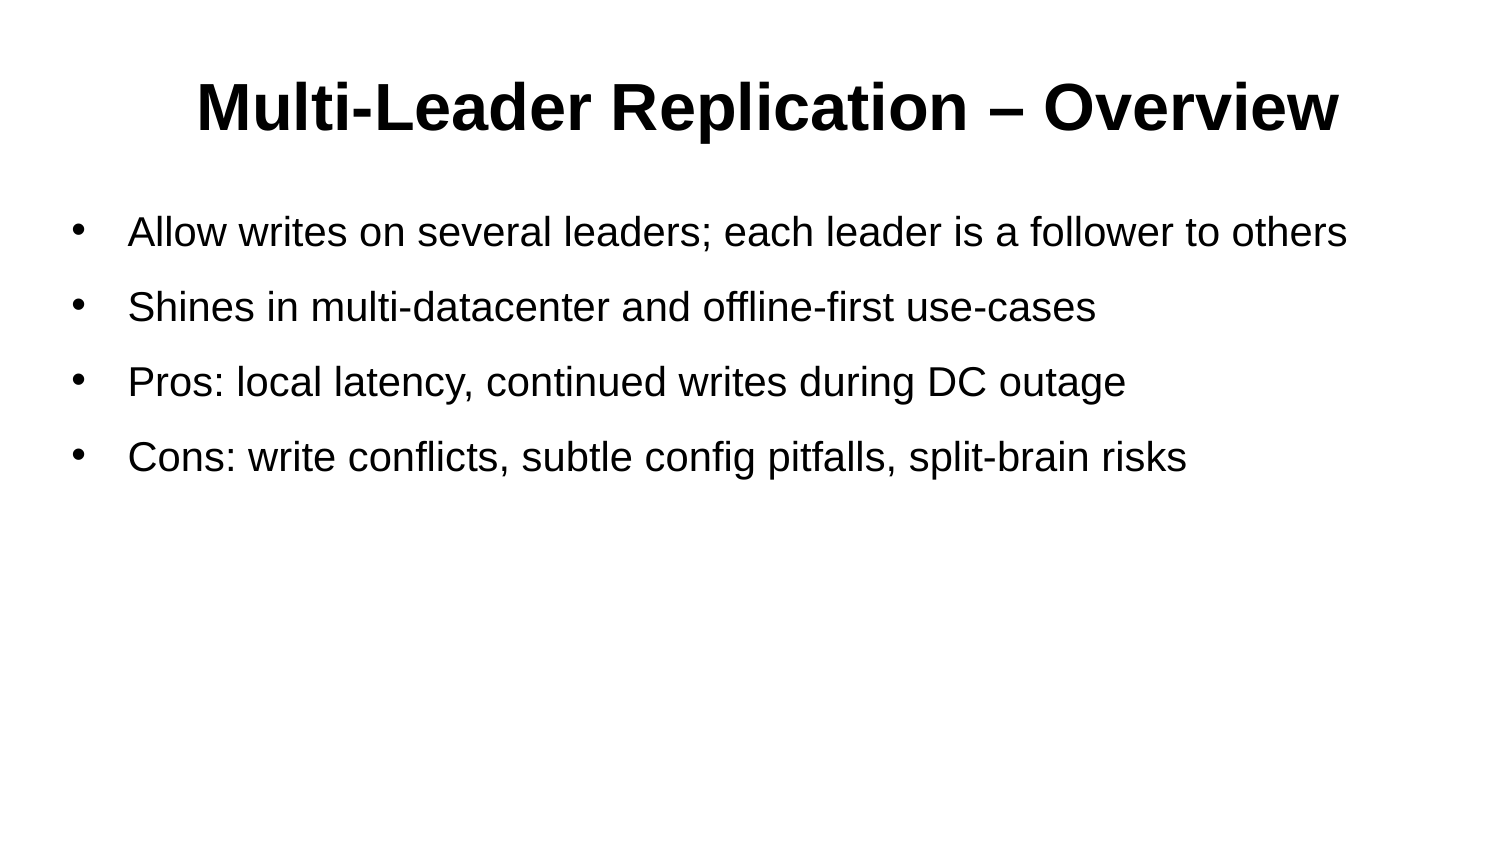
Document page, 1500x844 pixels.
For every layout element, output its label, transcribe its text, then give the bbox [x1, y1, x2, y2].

title Multi‑Leader Replication – Overview [56, 33, 1482, 175]
list Allow writes on several leaders; each leader is a follower to others Shines in multi‑datacenter and offline‑first use‑cases Pros: local latency, continued writes during DC outage Cons: write conflicts, subtle config pitfalls, split‑brain risks [56, 196, 1429, 754]
